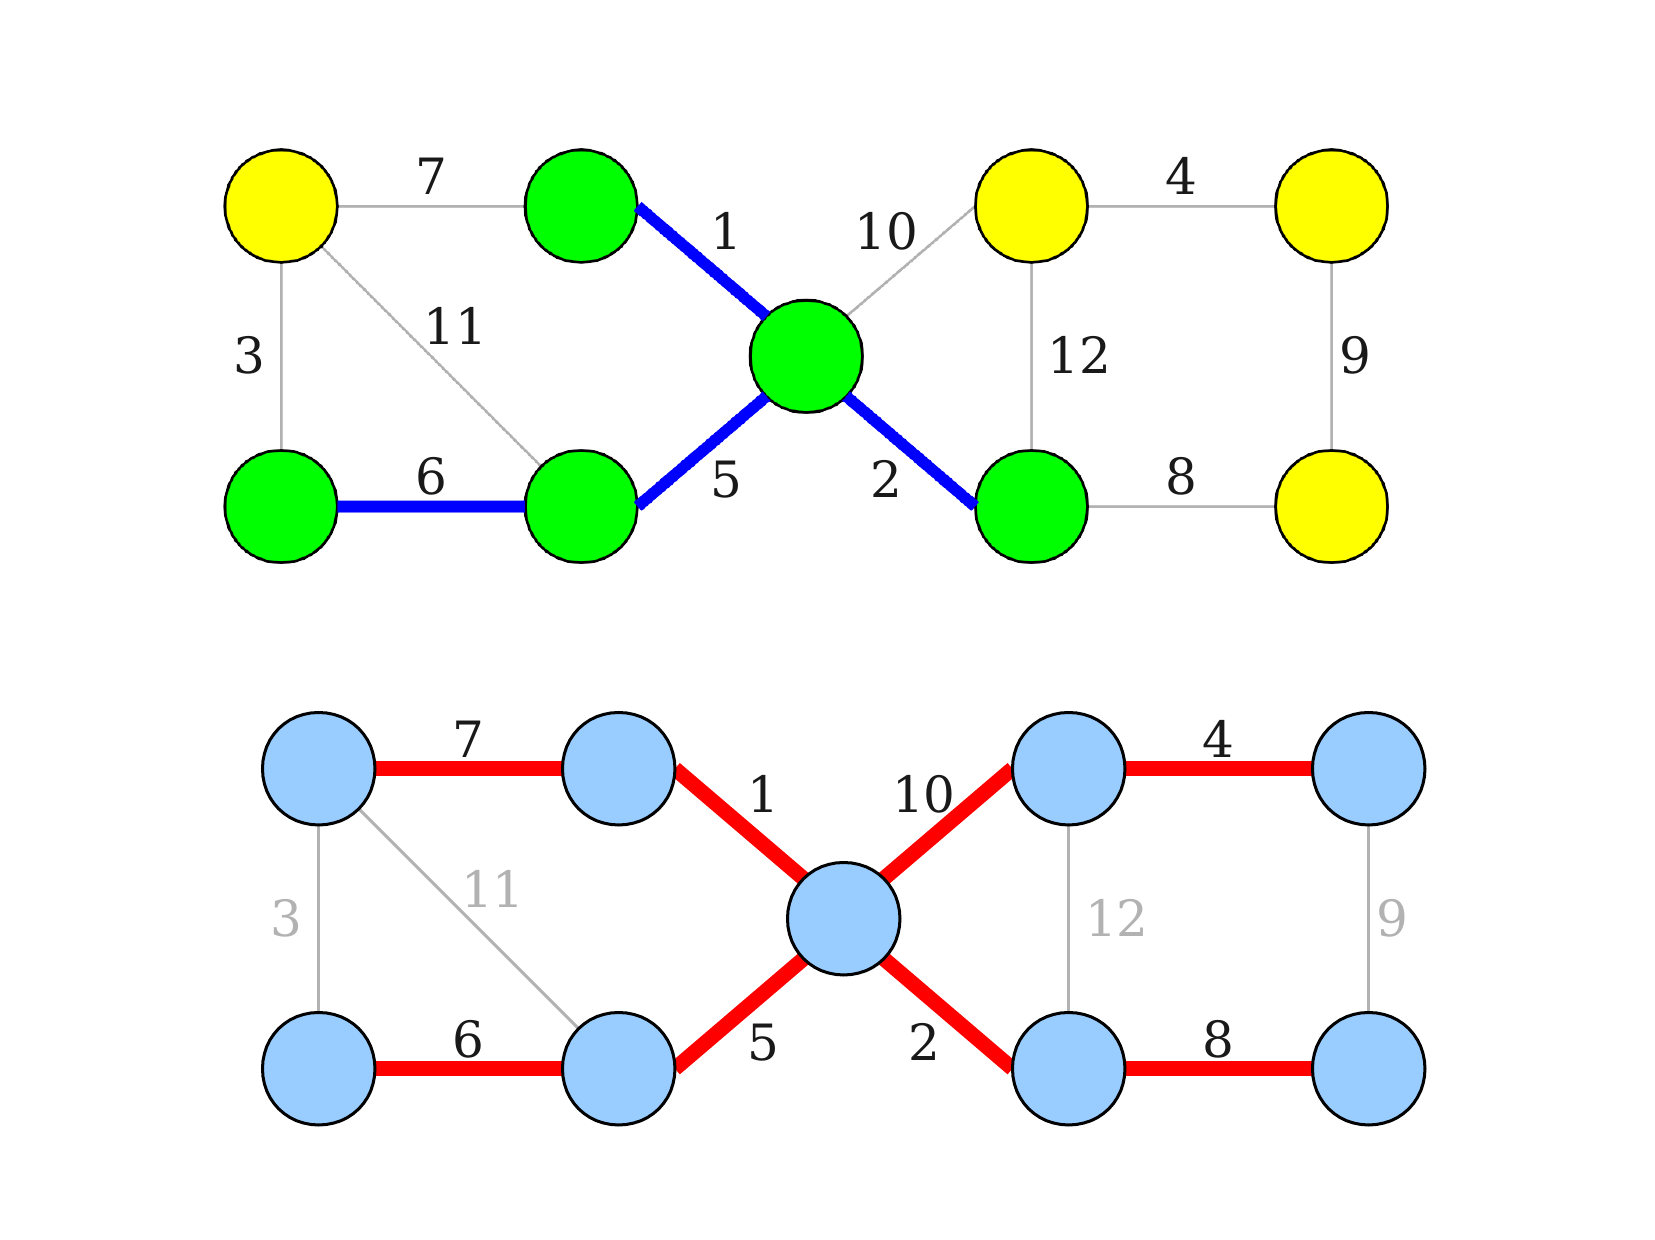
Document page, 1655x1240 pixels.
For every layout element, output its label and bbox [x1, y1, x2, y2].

text_box [223, 142, 1389, 564]
text_box [1374, 883, 1411, 946]
text_box [268, 883, 305, 946]
text_box [745, 759, 782, 822]
text_box [262, 705, 1426, 1126]
